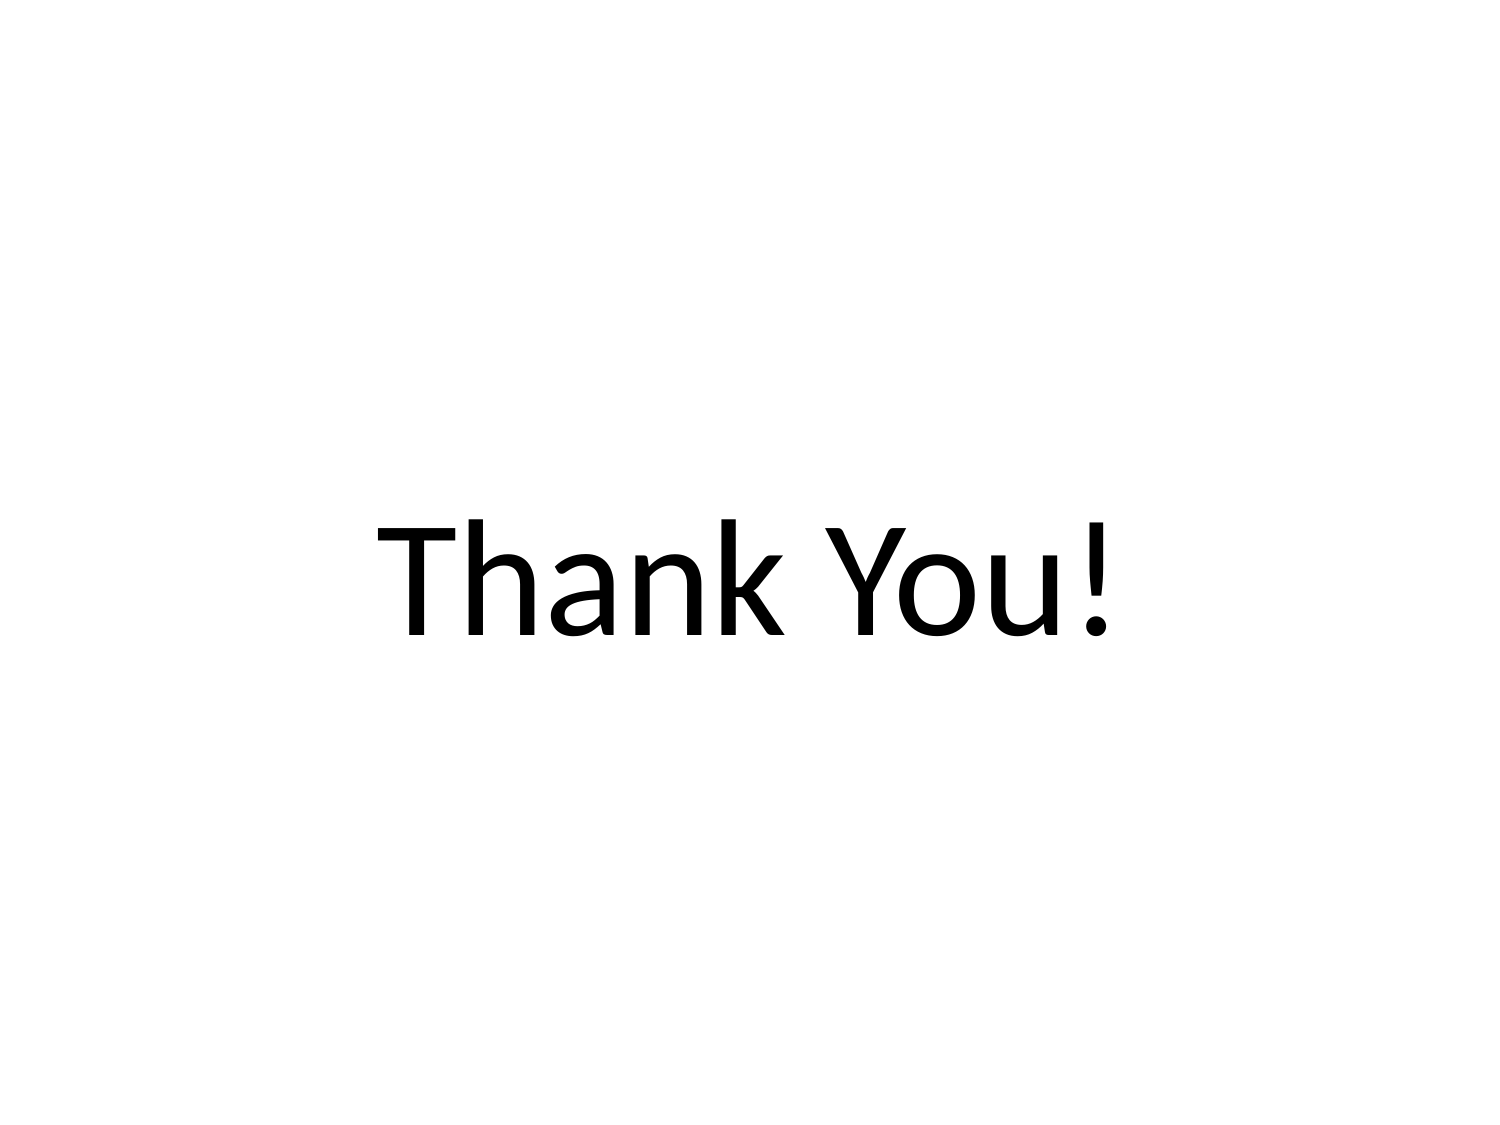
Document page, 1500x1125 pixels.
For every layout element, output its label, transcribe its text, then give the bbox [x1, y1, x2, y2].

title Thank You! [75, 474, 1425, 663]
